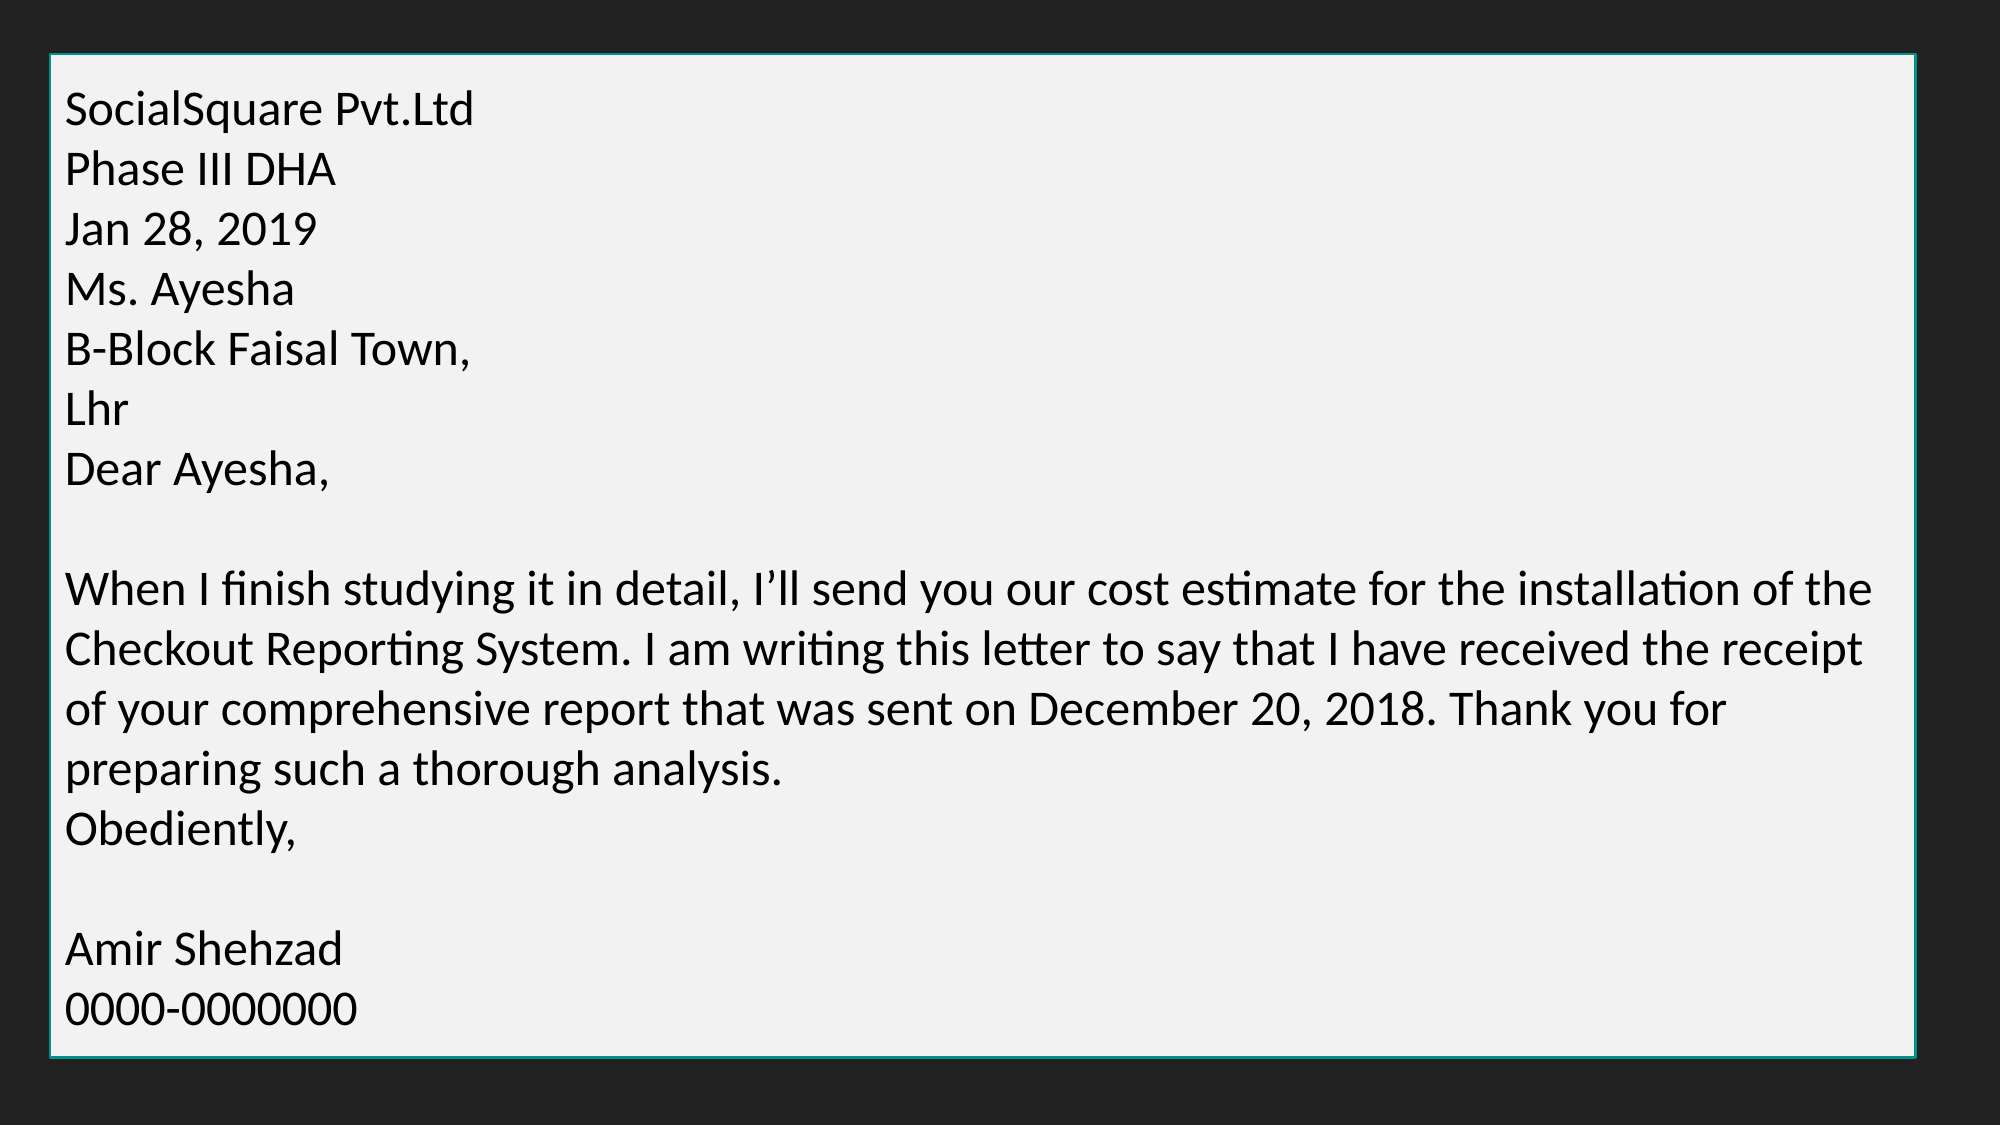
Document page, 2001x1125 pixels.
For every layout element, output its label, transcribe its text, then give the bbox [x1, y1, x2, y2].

text_box SocialSquare Pvt.Ltd Phase III DHA Jan 28, 2019 Ms. Ayesha B-Block Faisal Town, Lhr Dear Ayesha, When I ﬁnish studying it in detail, I’ll send you our cost estimate for the installation of the Checkout Reporting System. I am writing this letter to say that I have received the receipt of your comprehensive report that was sent on December 20, 2018. Thank you for preparing such a thorough analysis. Obediently, Amir Shehzad 0000-0000000 [49, 53, 1917, 1059]
